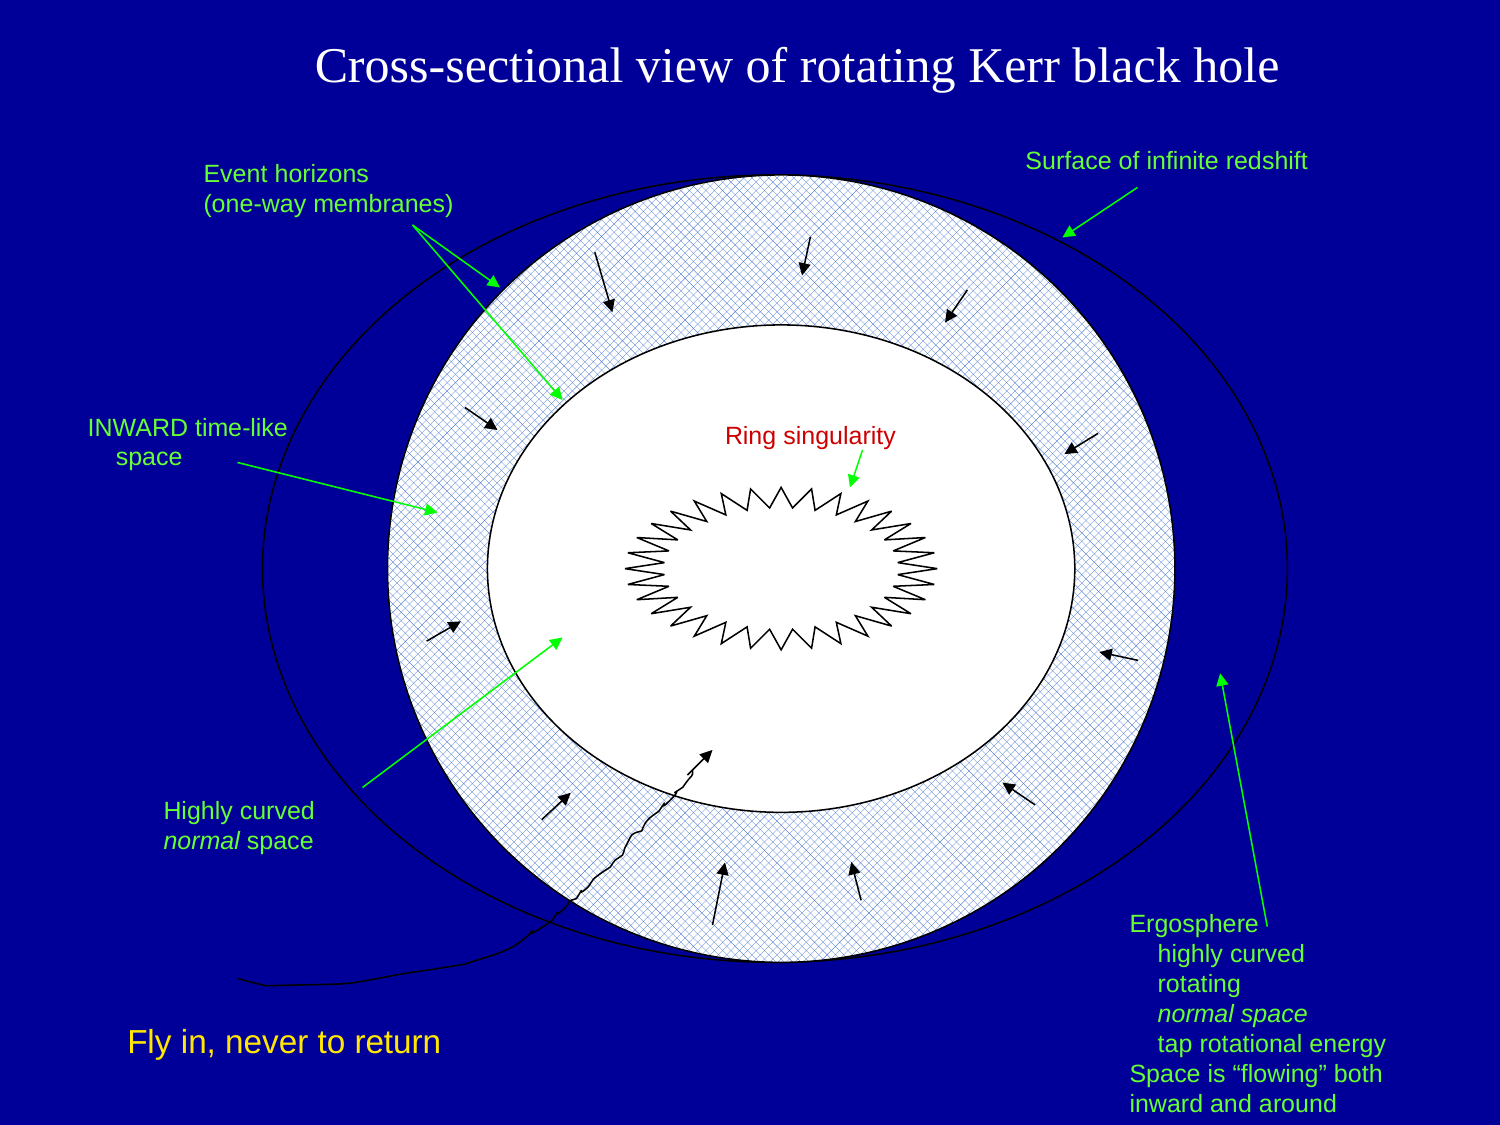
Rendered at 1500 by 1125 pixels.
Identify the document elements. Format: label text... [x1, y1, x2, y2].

text_box Surface of infinite redshift [1010, 137, 1365, 183]
text_box [487, 324, 1075, 813]
text_box [1062, 187, 1138, 238]
text_box [1064, 433, 1099, 455]
text_box Ergosphere highly curved rotating normal space tap rotational energy Space is “flowing” both inward and around [1114, 900, 1441, 1065]
text_box [309, 266, 484, 500]
text_box [1099, 648, 1139, 661]
text_box [448, 175, 752, 308]
text_box Event horizons (one-way membranes) [188, 149, 502, 225]
text_box [848, 862, 862, 901]
text_box Ring singularity [710, 412, 935, 458]
text_box [798, 236, 811, 276]
text_box [237, 462, 438, 516]
text_box [1002, 782, 1036, 805]
text_box [464, 407, 498, 430]
text_box [848, 449, 863, 488]
text_box [362, 637, 563, 788]
text_box INWARD time-like space [72, 403, 323, 479]
text_box [262, 479, 508, 878]
text_box [687, 750, 713, 776]
text_box [594, 252, 615, 313]
text_box Cross-sectional view of rotating Kerr black hole [300, 24, 1300, 100]
text_box [426, 621, 461, 642]
text_box [541, 792, 571, 820]
text_box [831, 177, 1288, 960]
text_box [387, 174, 1175, 963]
text_box [414, 225, 500, 288]
text_box Fly in, never to return [112, 1012, 750, 1068]
text_box [237, 770, 693, 986]
text_box [551, 902, 748, 962]
text_box [412, 224, 563, 400]
text_box [712, 862, 729, 926]
text_box [624, 487, 938, 650]
text_box Highly curved normal space [148, 787, 352, 863]
text_box [945, 289, 968, 323]
text_box [1216, 673, 1268, 927]
